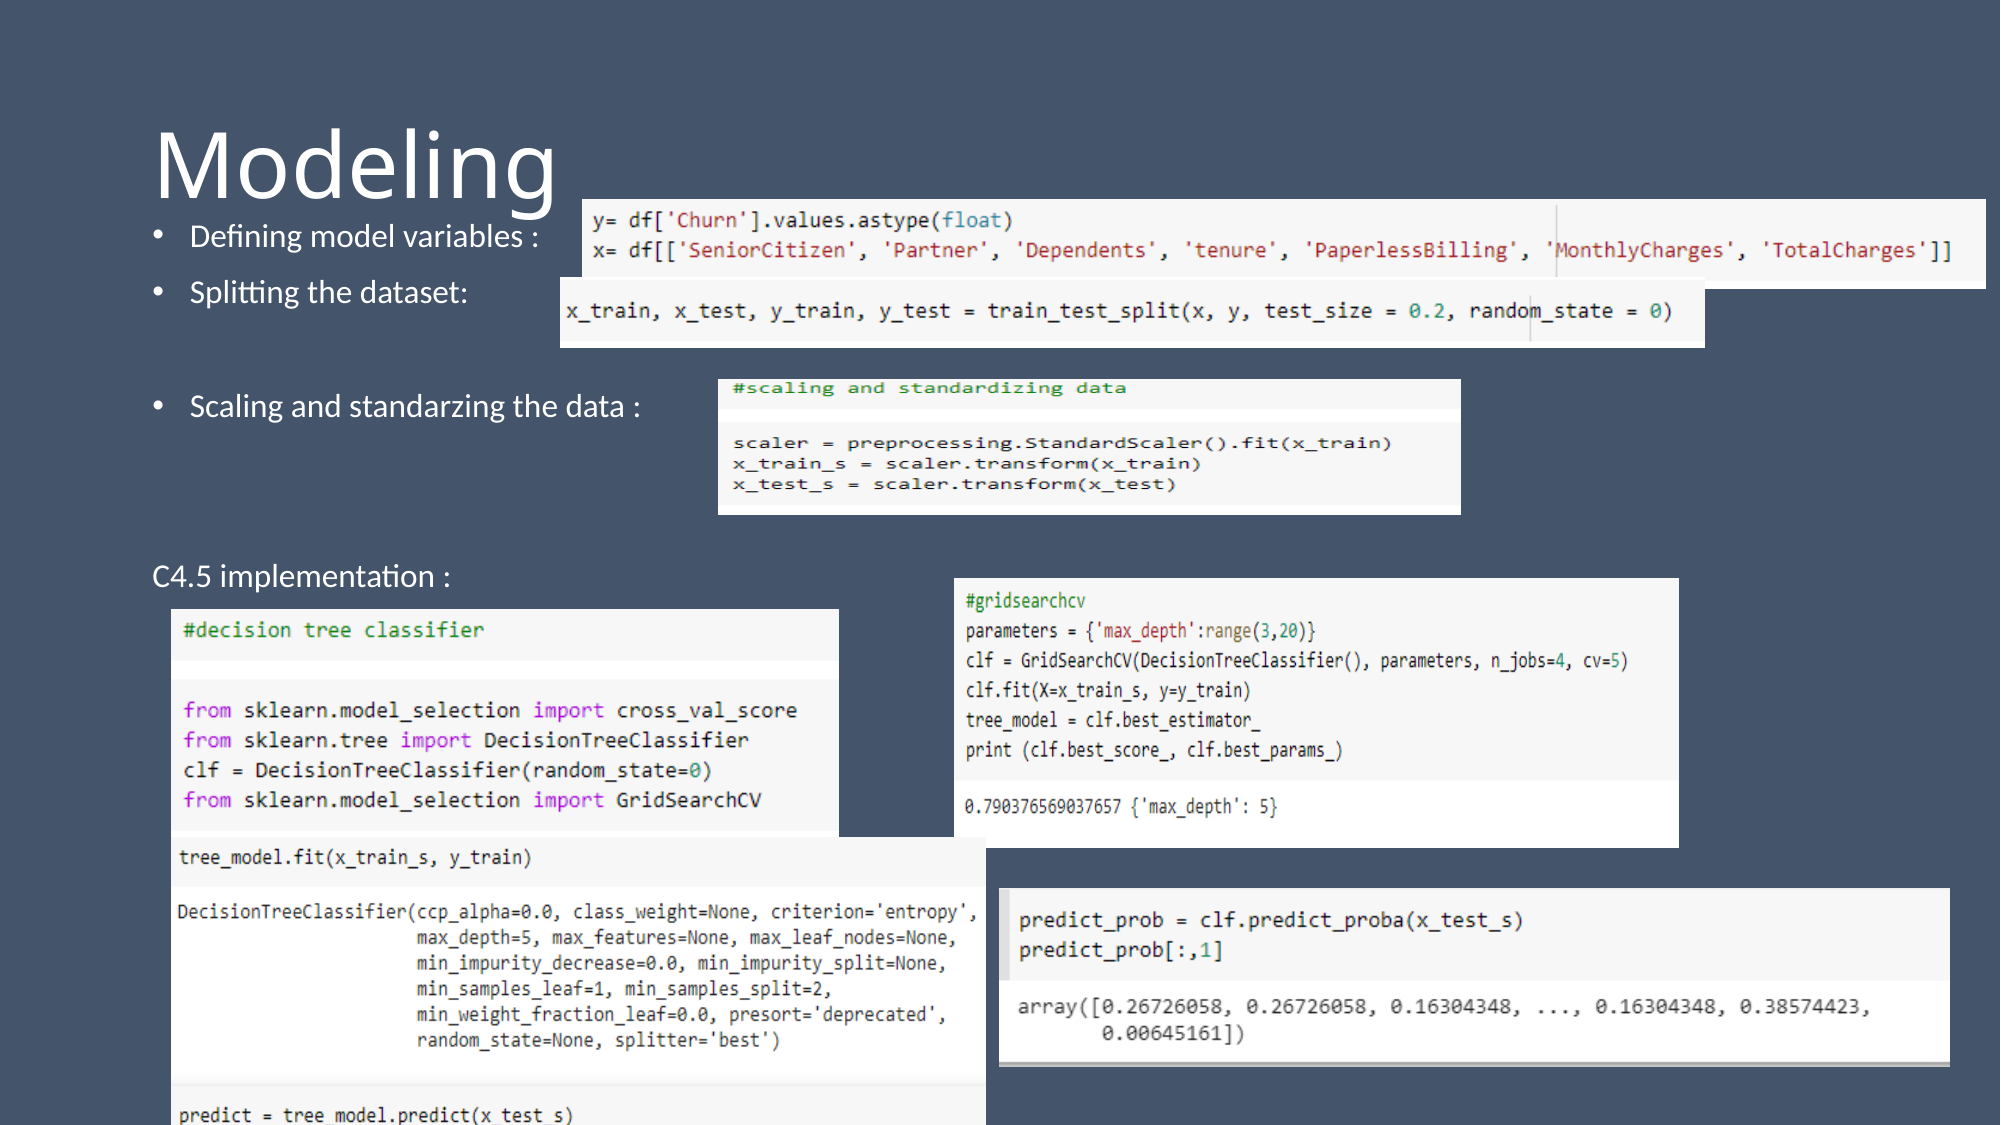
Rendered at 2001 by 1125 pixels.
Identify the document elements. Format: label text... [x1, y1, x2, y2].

title Modeling [137, 59, 1863, 210]
picture [171, 578, 1679, 1125]
list Defining model variables : Splitting the dataset: Scaling and standarzing the data : C4.5 implementation : [137, 210, 1863, 1014]
picture [718, 379, 1461, 515]
picture [560, 199, 1986, 348]
picture [999, 888, 1950, 1067]
